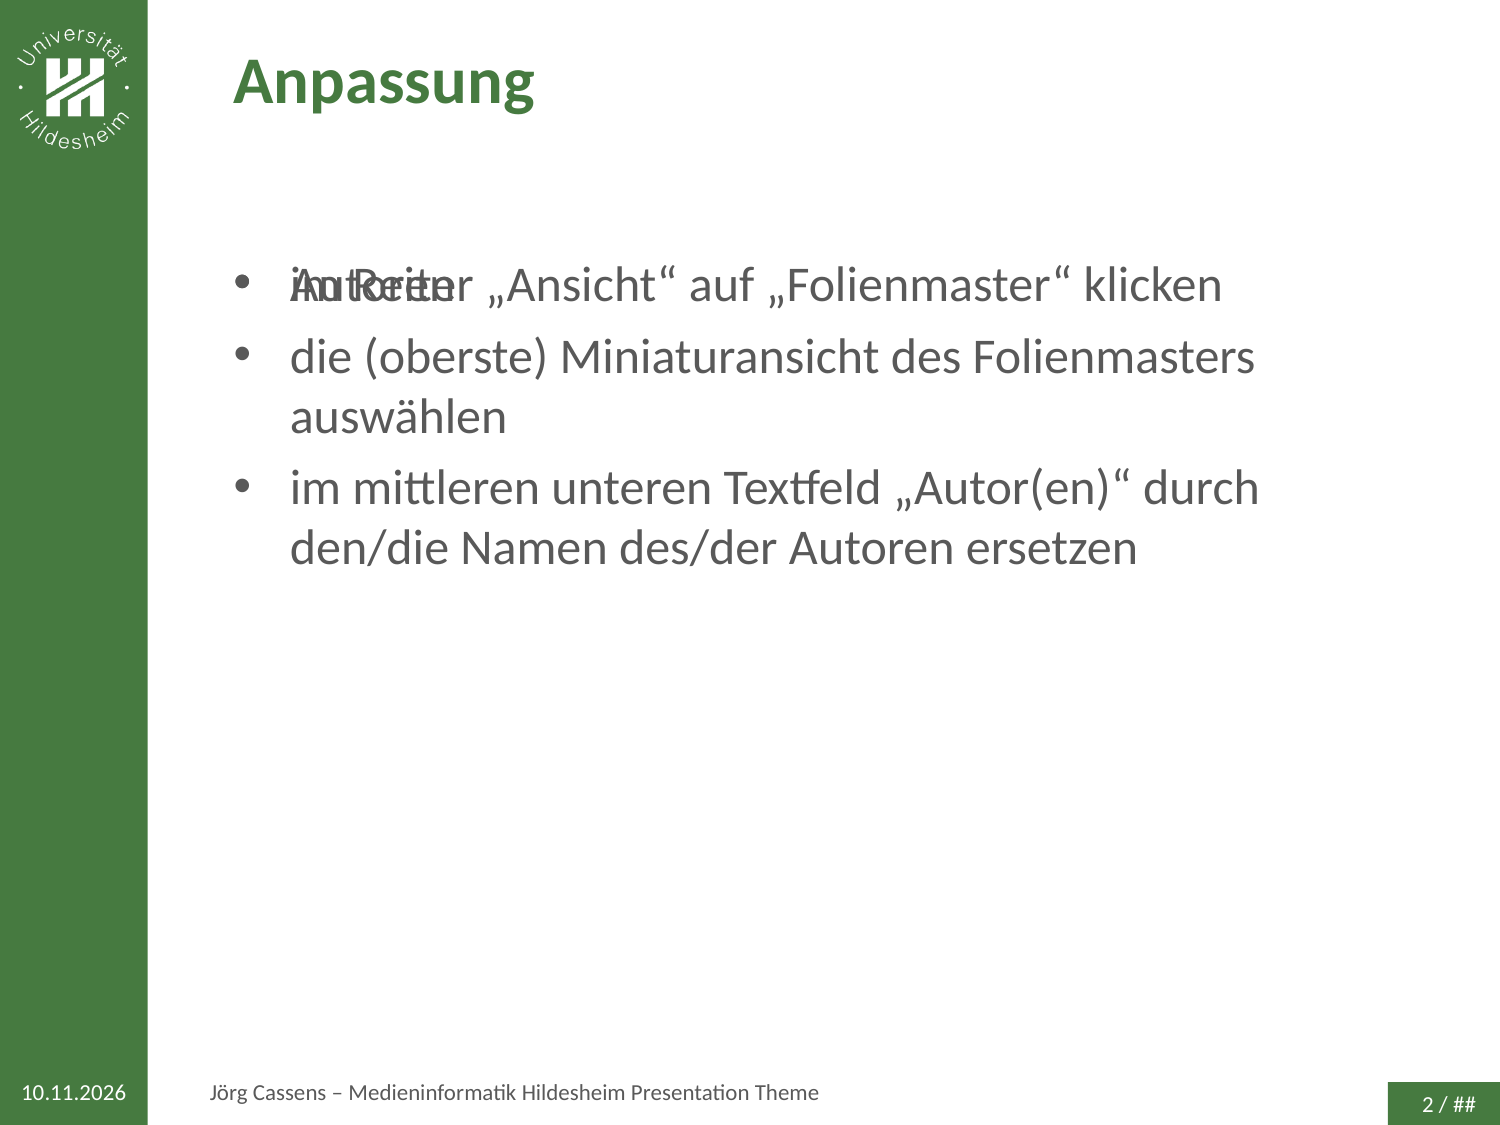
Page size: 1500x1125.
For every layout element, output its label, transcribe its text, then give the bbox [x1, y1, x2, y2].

title Anpassung [218, 30, 1425, 124]
picture [17, 29, 129, 149]
list Autoren [218, 243, 1424, 1005]
